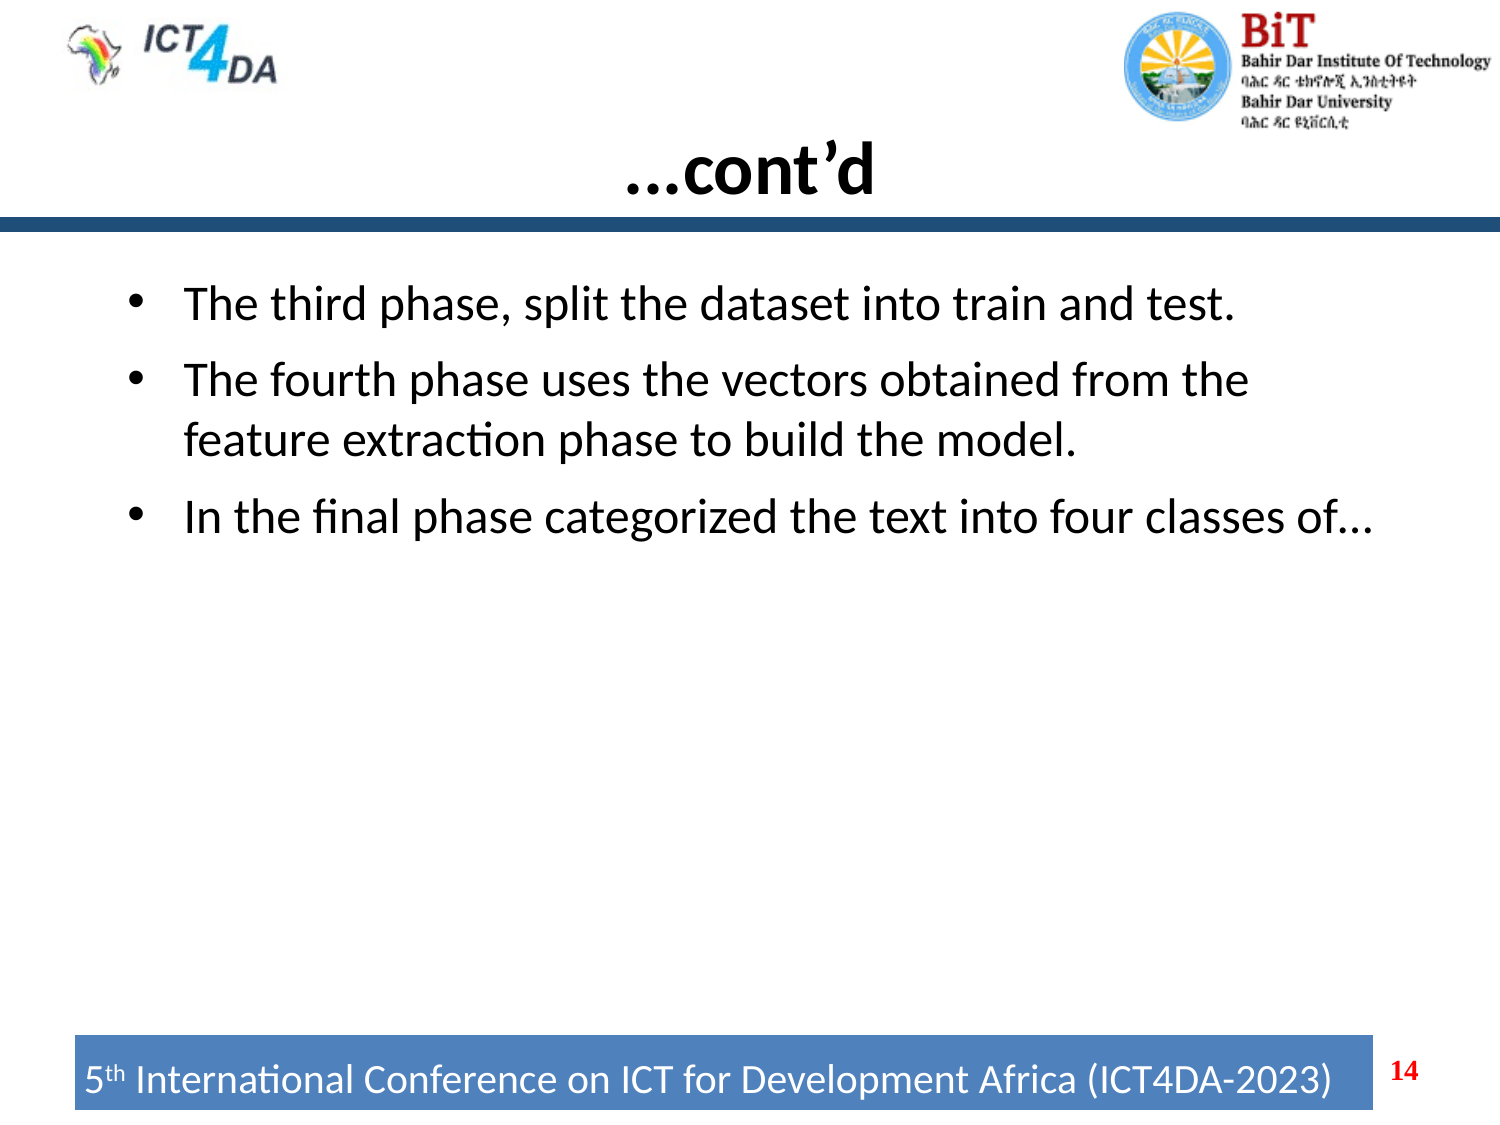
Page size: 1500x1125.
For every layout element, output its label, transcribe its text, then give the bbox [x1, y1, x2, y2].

picture [75, 1035, 1373, 1110]
picture [1124, 0, 1500, 138]
list The third phase, split the dataset into train and test. The fourth phase uses the vectors obtained from the feature extraction phase to build the model. In the final phase categorized the text into four classes of… [112, 262, 1400, 988]
title ...cont’d [75, 112, 1425, 221]
slide_number 14 [1374, 1039, 1463, 1099]
